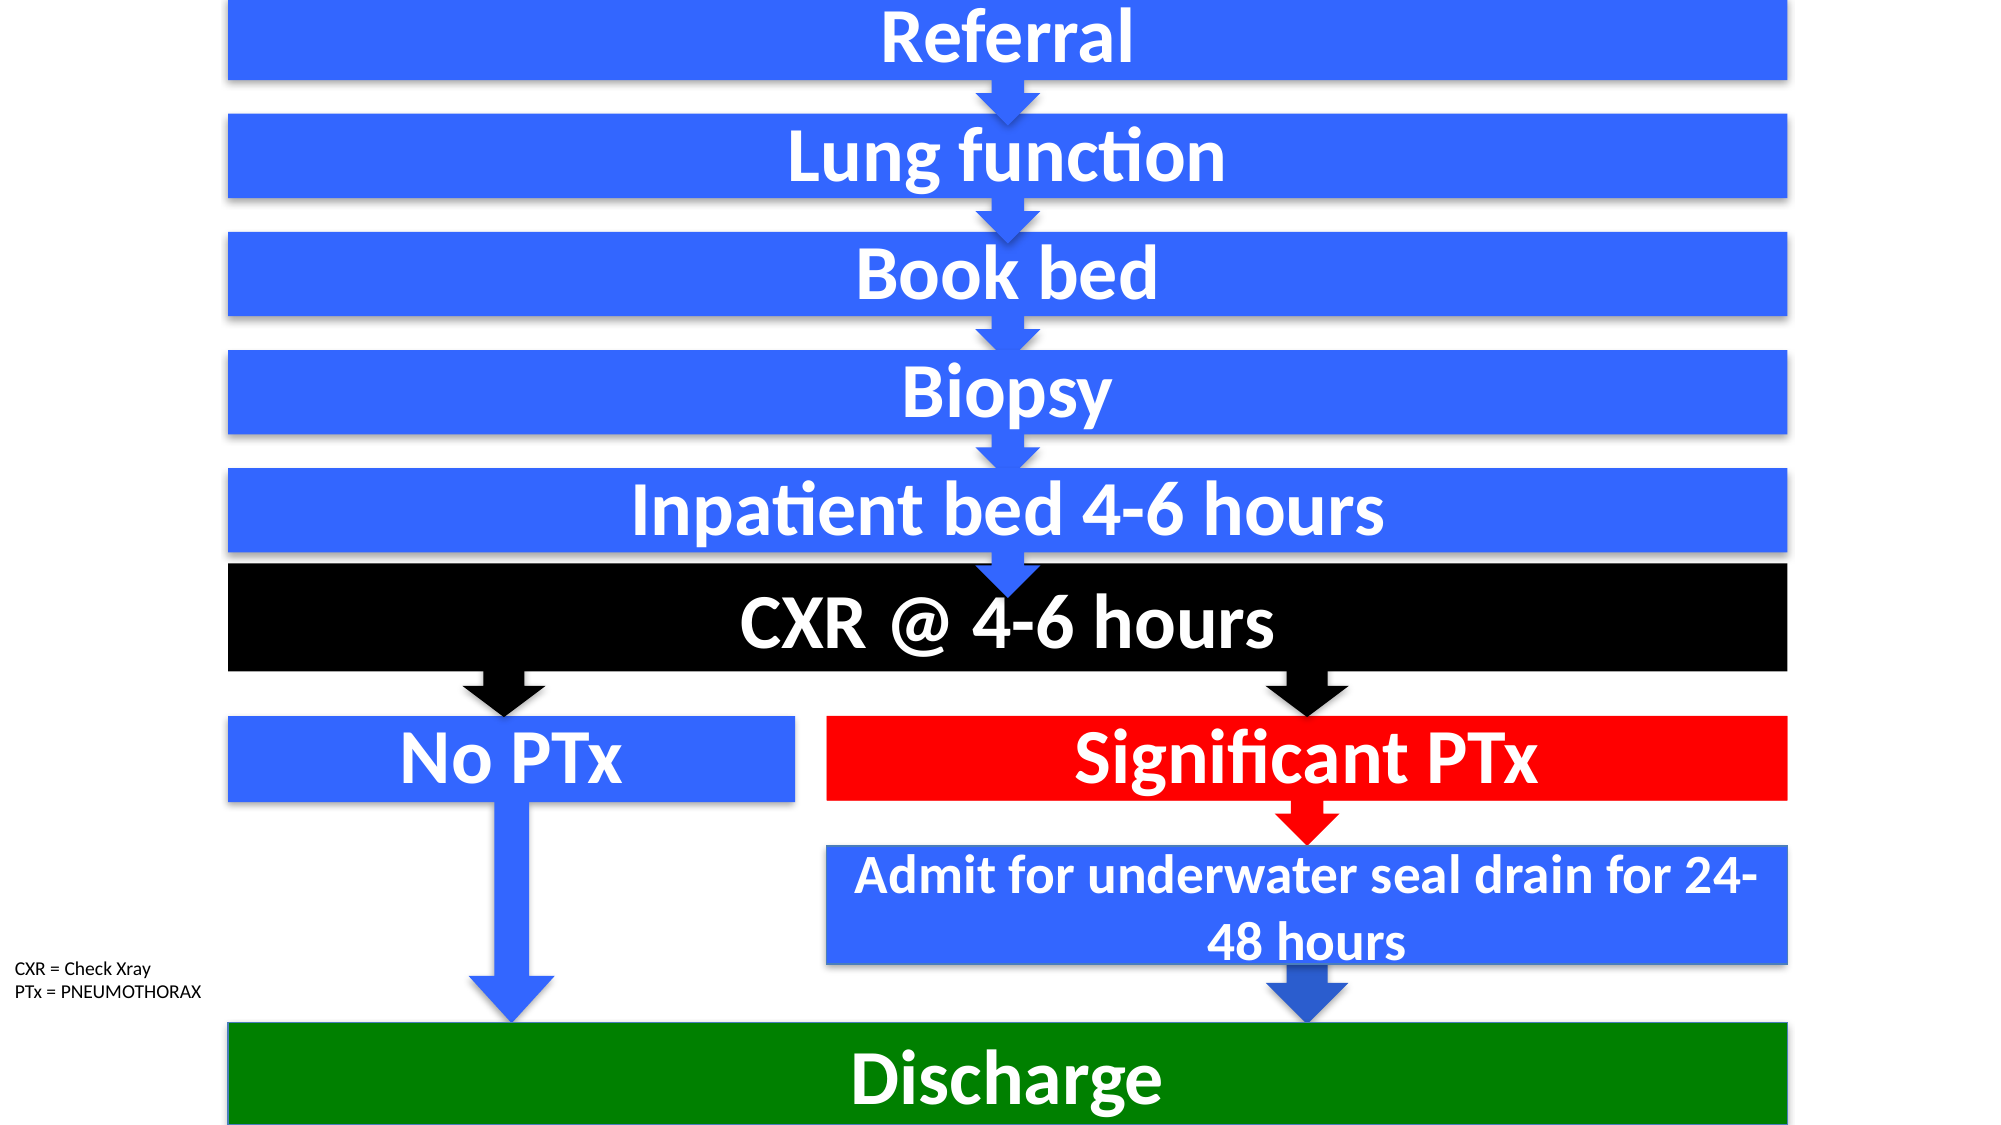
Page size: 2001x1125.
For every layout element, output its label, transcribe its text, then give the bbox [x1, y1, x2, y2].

text_box CXR @ 4-6 hours [228, 598, 1788, 672]
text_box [228, 244, 1788, 349]
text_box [228, 349, 1788, 467]
text_box CXR = Check Xray PTx = PNEUMOTHORAX [0, 948, 306, 1034]
text_box [464, 657, 544, 716]
text_box Discharge [228, 1022, 1788, 1125]
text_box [228, 467, 1788, 598]
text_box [228, 716, 796, 1024]
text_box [228, 126, 1788, 244]
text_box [826, 715, 1788, 846]
text_box [1267, 657, 1347, 715]
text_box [228, 0, 1788, 126]
text_box [1267, 973, 1347, 1020]
text_box Admit for underwater seal drain for 24-48 hours [826, 846, 1788, 964]
